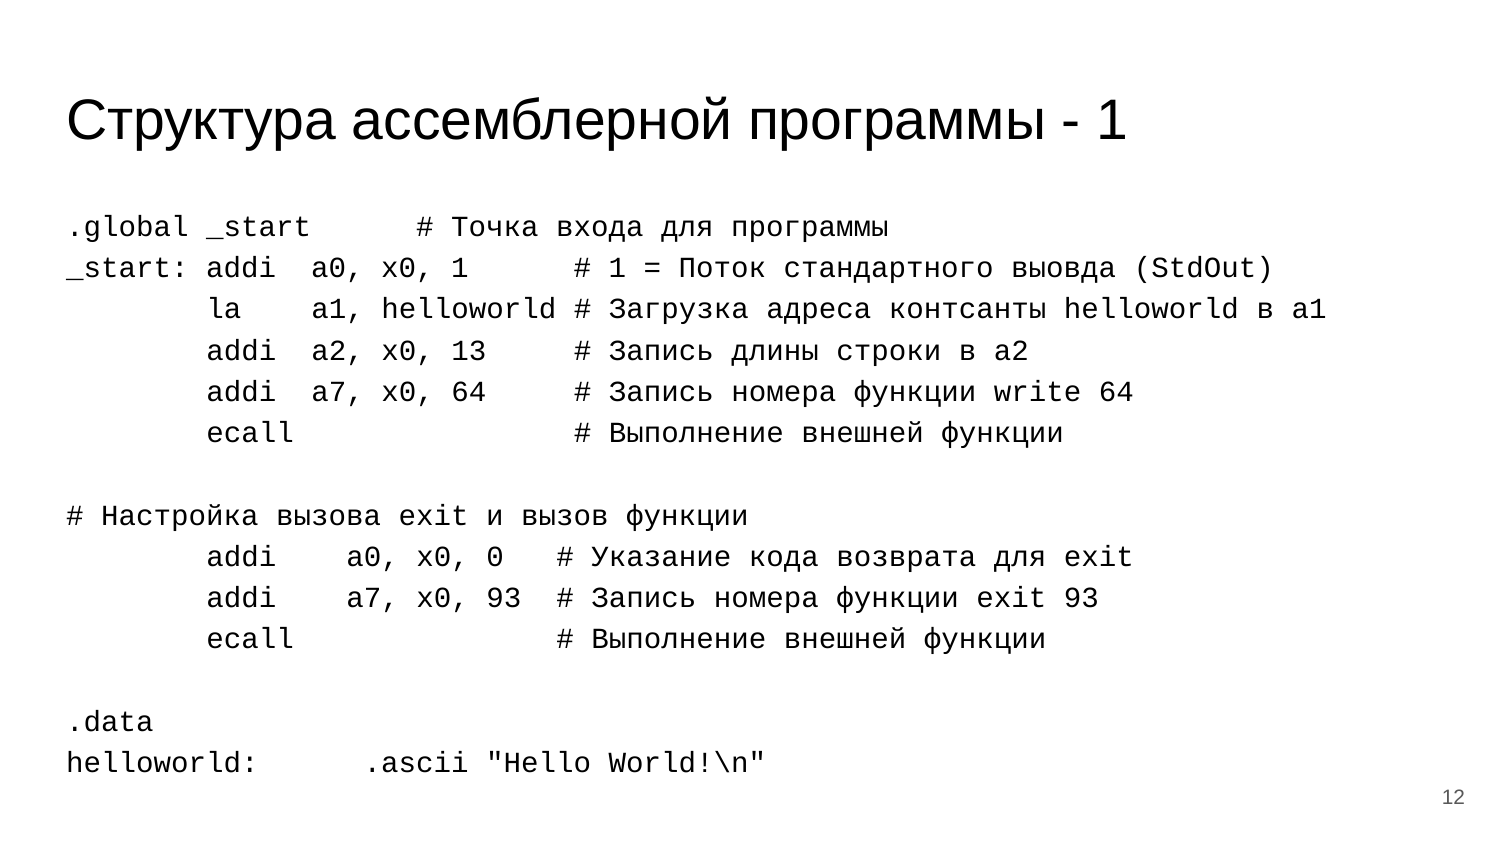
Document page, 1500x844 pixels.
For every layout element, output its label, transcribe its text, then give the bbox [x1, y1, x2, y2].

slide_number ‹#› [1389, 764, 1480, 830]
title Структура ассемблерной программы - 1 [51, 72, 1449, 167]
list .global _start # Точка входа для программы _start: addi a0, x0, 1 # 1 = Поток стандартного выовда (StdOut) la a1, helloworld # Загрузка адреса контсанты helloworld в a1 addi a2, x0, 13 # Запись длины строки в a2 addi a7, x0, 64 # Запись номера функции write 64 ecall # Выполнение внешней функции # Настройка вызова exit и вызов функции addi a0, x0, 0 # Указание кода возврата для exit addi a7, x0, 93 # Запись номера функции exit 93 ecall # Выполнение внешней функции .data helloworld: .ascii "Hello World!\n" [51, 189, 1449, 830]
